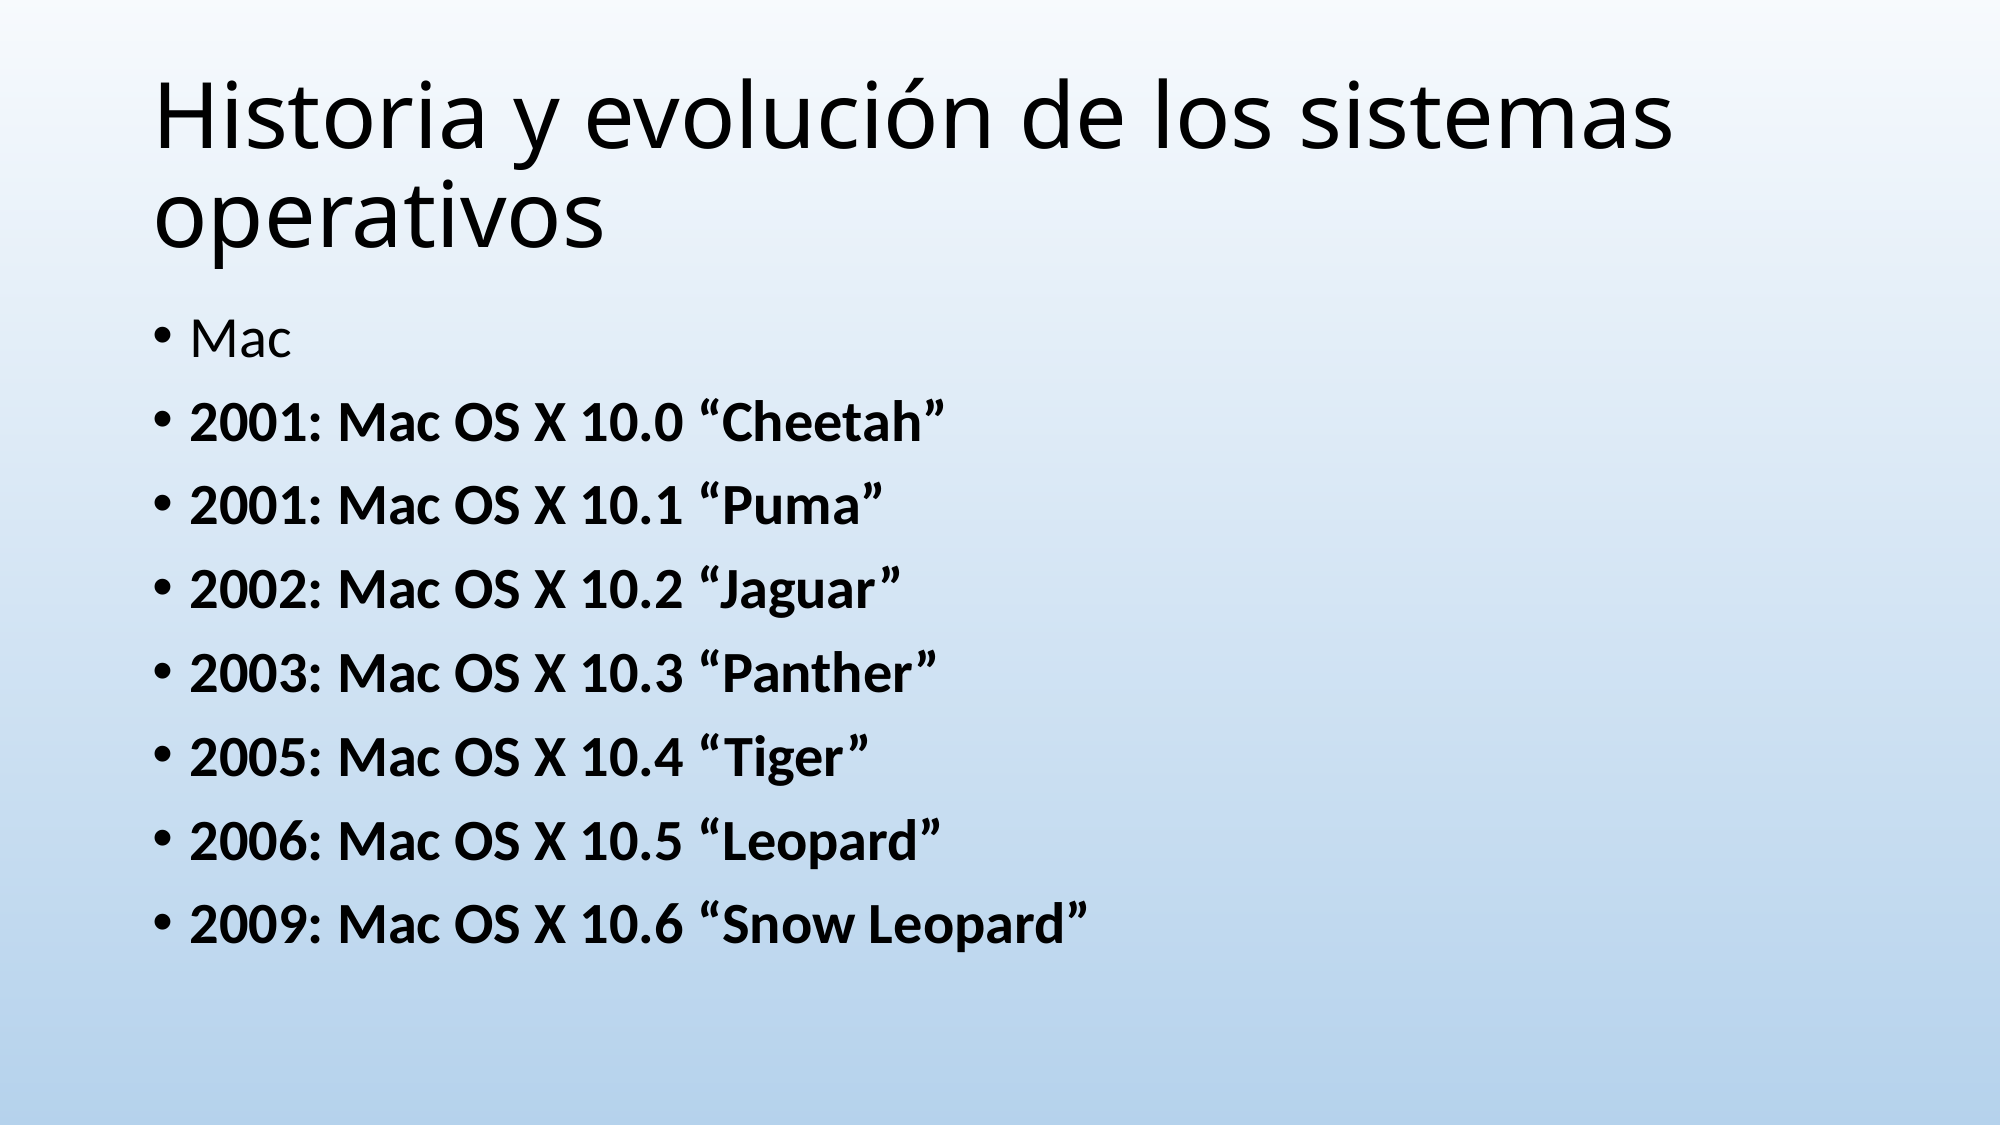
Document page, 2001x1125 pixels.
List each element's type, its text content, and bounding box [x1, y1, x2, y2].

list Mac 2001: Mac OS X 10.0 “Cheetah” 2001: Mac OS X 10.1 “Puma” 2002: Mac OS X 10.2 “Jaguar” 2003: Mac OS X 10.3 “Panther” 2005: Mac OS X 10.4 “Tiger” 2006: Mac OS X 10.5 “Leopard” 2009: Mac OS X 10.6 “Snow Leopard” [137, 299, 1863, 1014]
title Historia y evolución de los sistemas operativos [137, 59, 1863, 278]
